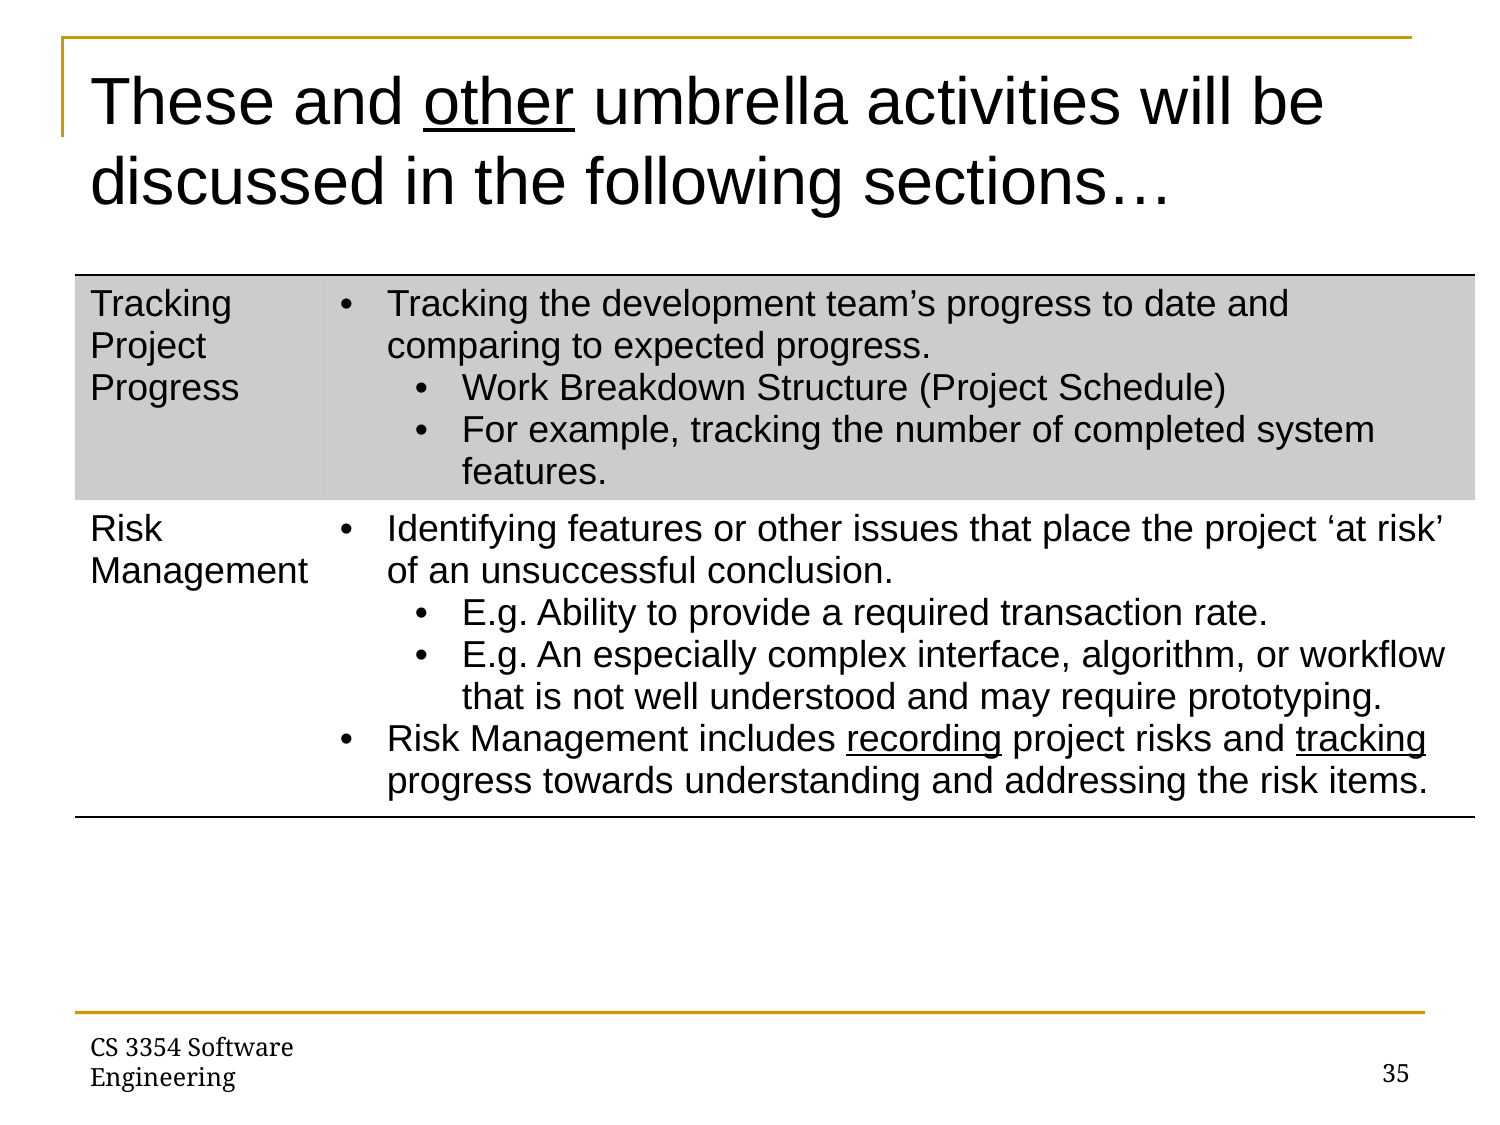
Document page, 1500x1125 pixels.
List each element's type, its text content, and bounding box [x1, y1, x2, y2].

title These and other umbrella activities will be discussed in the following sections… [75, 50, 1425, 238]
table_header Tracking Project Progress [75, 276, 325, 500]
table_header Tracking the development team’s progress to date and comparing to expected progress. Work Breakdown Structure (Project Schedule) For example, tracking the number of completed system features. [325, 276, 1475, 500]
slide_number 35 [1074, 1024, 1425, 1100]
table_cell Identifying features or other issues that place the project ‘at risk’ of an unsuccessful conclusion. E.g. Ability to provide a required transaction rate. E.g. An especially complex interface, algorithm, or workflow that is not well understood and may require prototyping. Risk Management includes recording project risks and tracking progress towards understanding and addressing the risk items. [325, 500, 1475, 816]
table_cell Risk Management [75, 500, 325, 816]
slide_number CS 3354 Software Engineering [75, 1024, 425, 1100]
